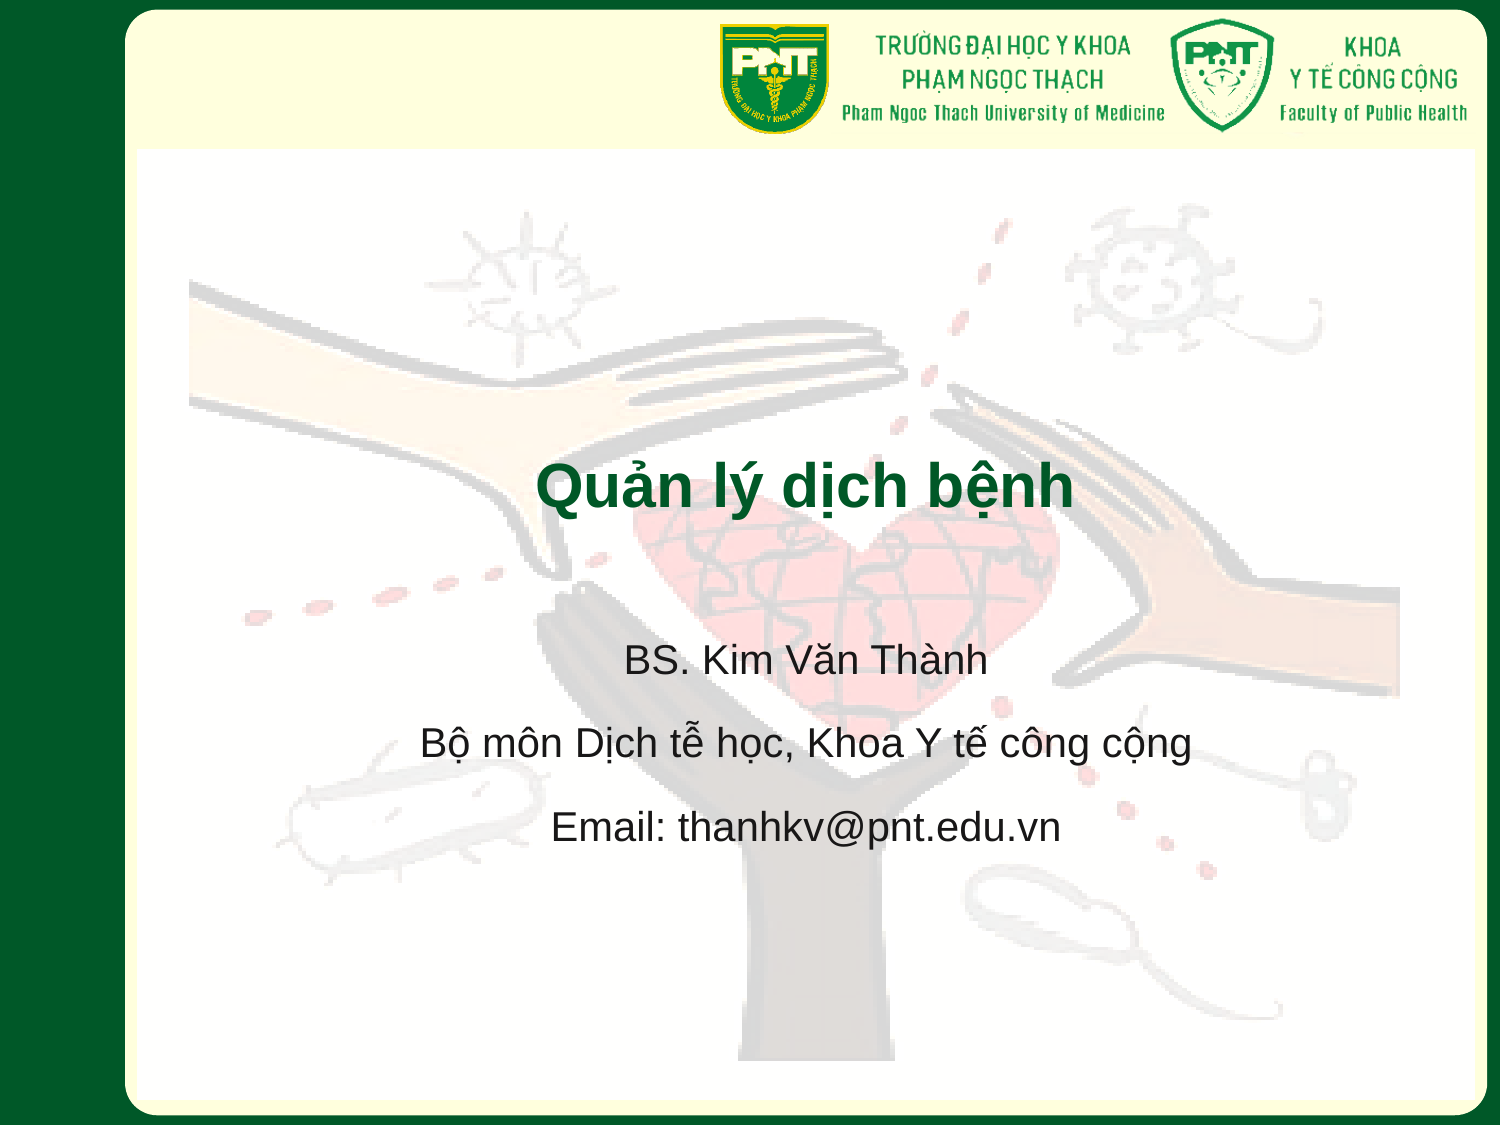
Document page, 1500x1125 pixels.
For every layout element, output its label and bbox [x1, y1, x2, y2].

picture [137, 149, 1476, 1100]
picture [831, 12, 1476, 140]
picture [720, 24, 829, 134]
